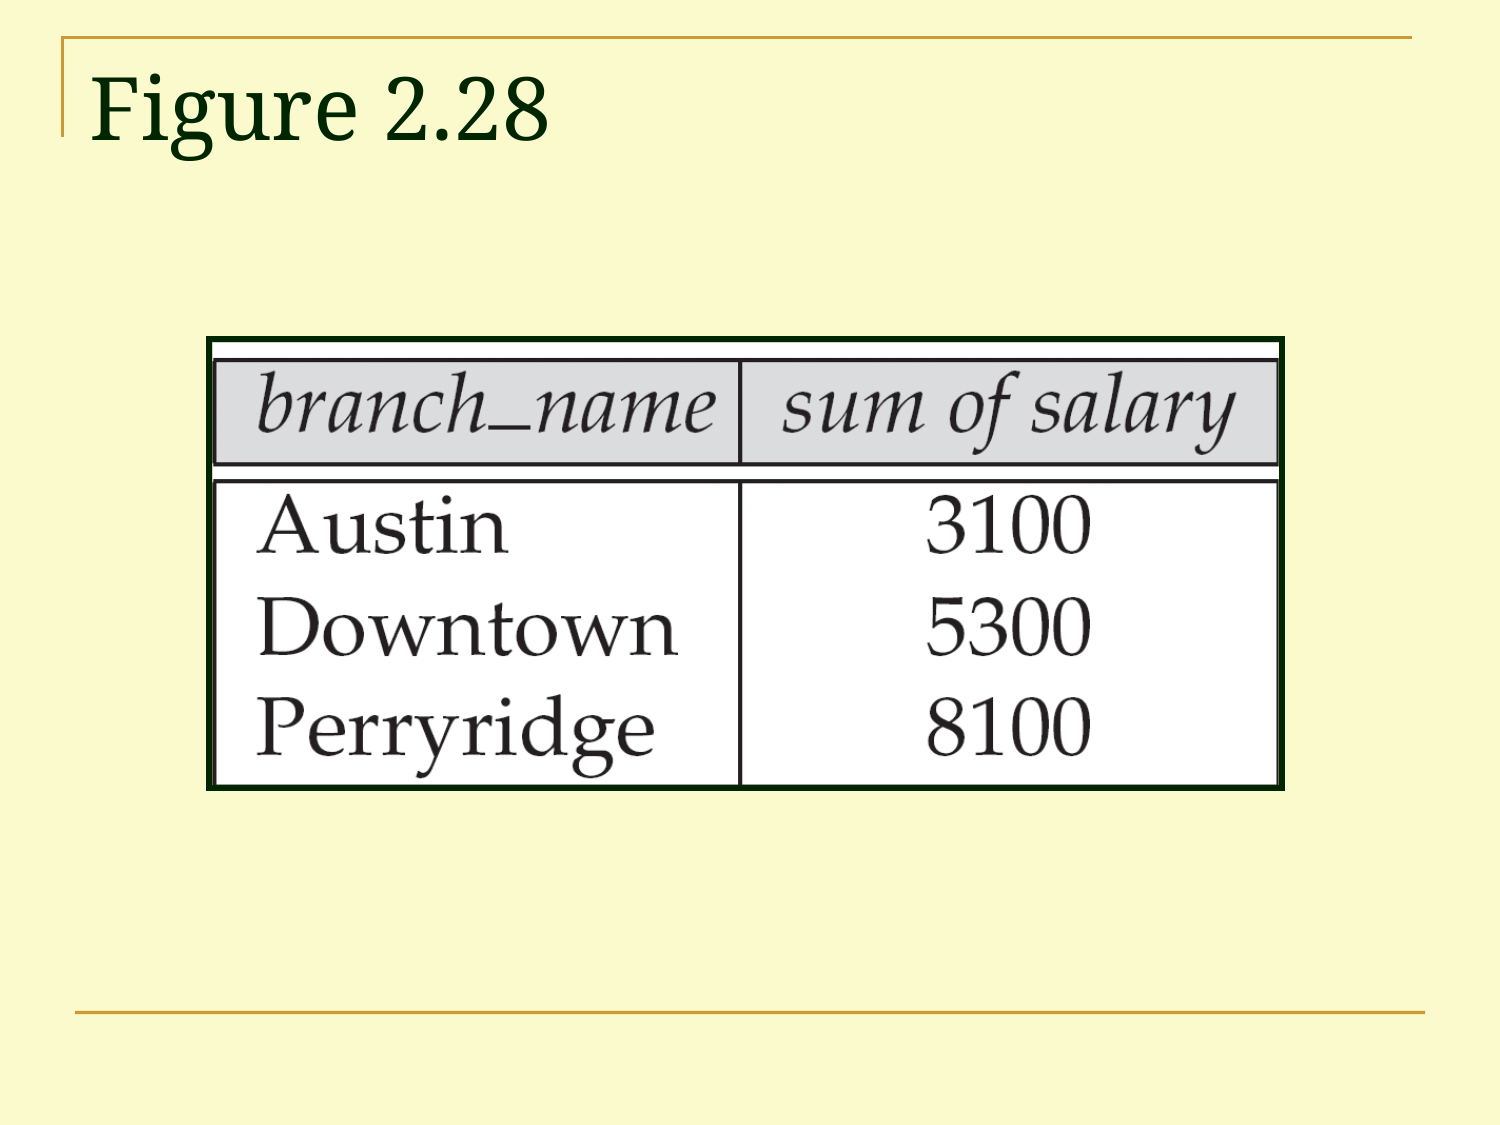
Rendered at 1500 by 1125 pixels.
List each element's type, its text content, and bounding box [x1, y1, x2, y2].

picture [212, 341, 1279, 786]
text_box Figure 2.28 [74, 45, 1425, 233]
